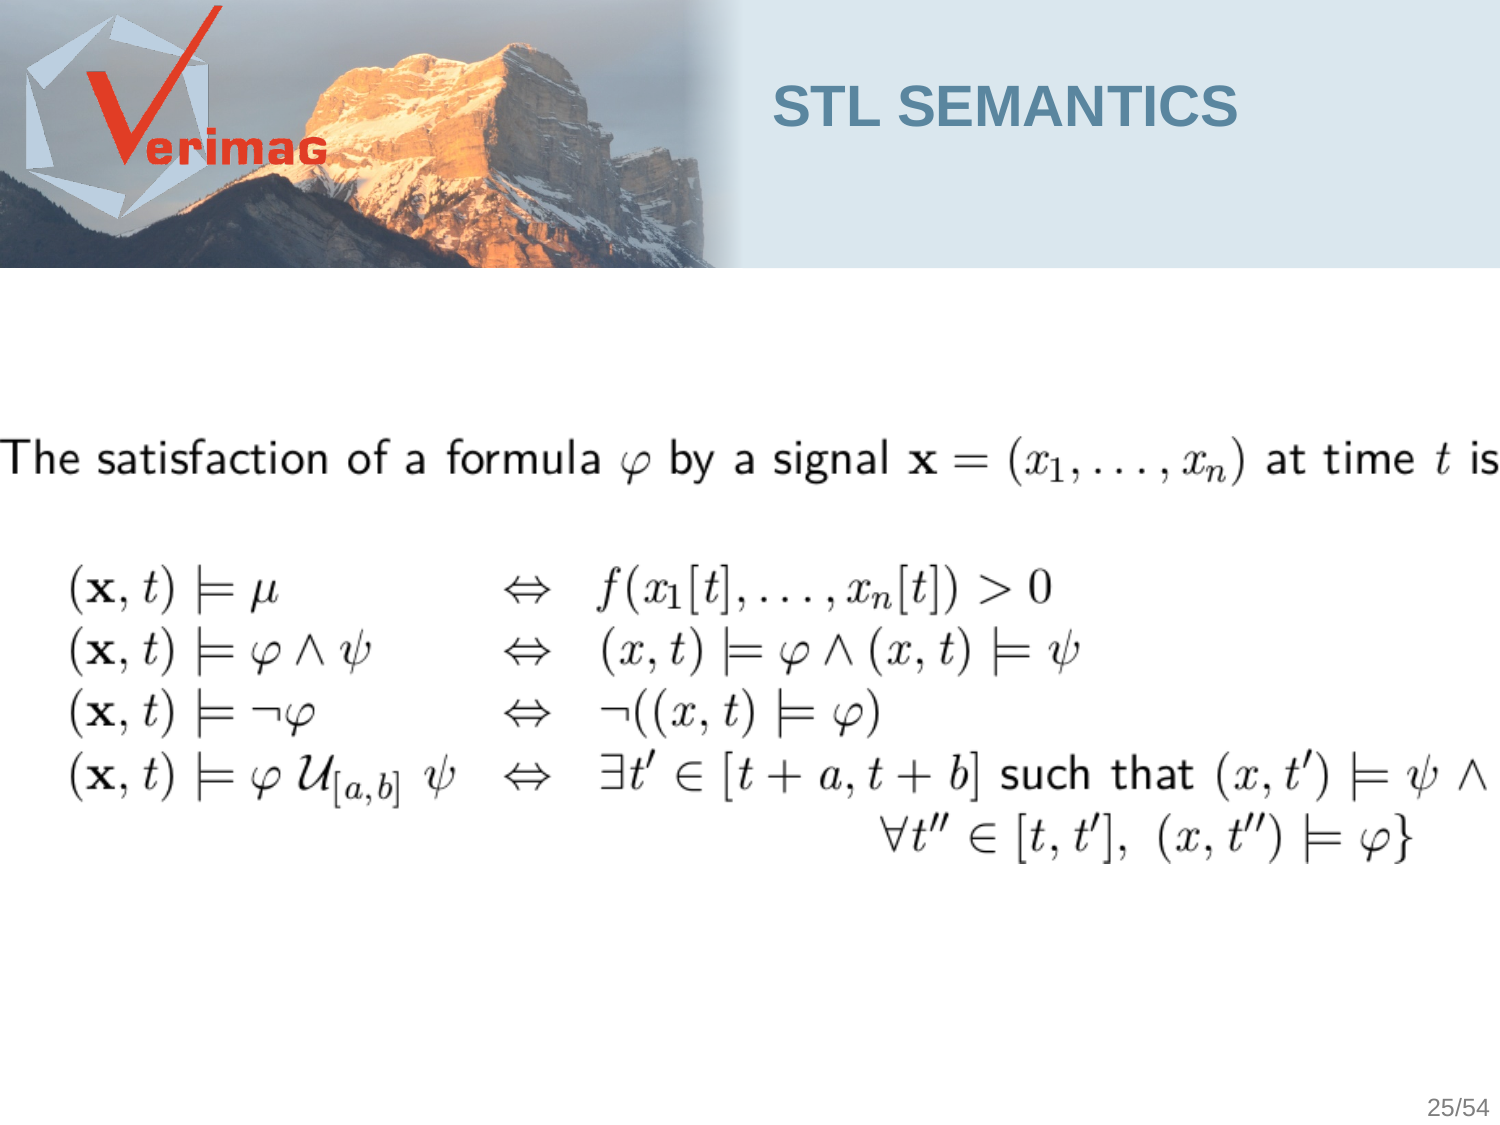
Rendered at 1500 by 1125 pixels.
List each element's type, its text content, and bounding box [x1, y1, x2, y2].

picture [23, 1, 330, 220]
text_box Stl semantics [757, 60, 1481, 238]
picture [0, 435, 1500, 865]
text_box monitoring [683, 0, 688, 268]
text_box [688, 0, 692, 268]
